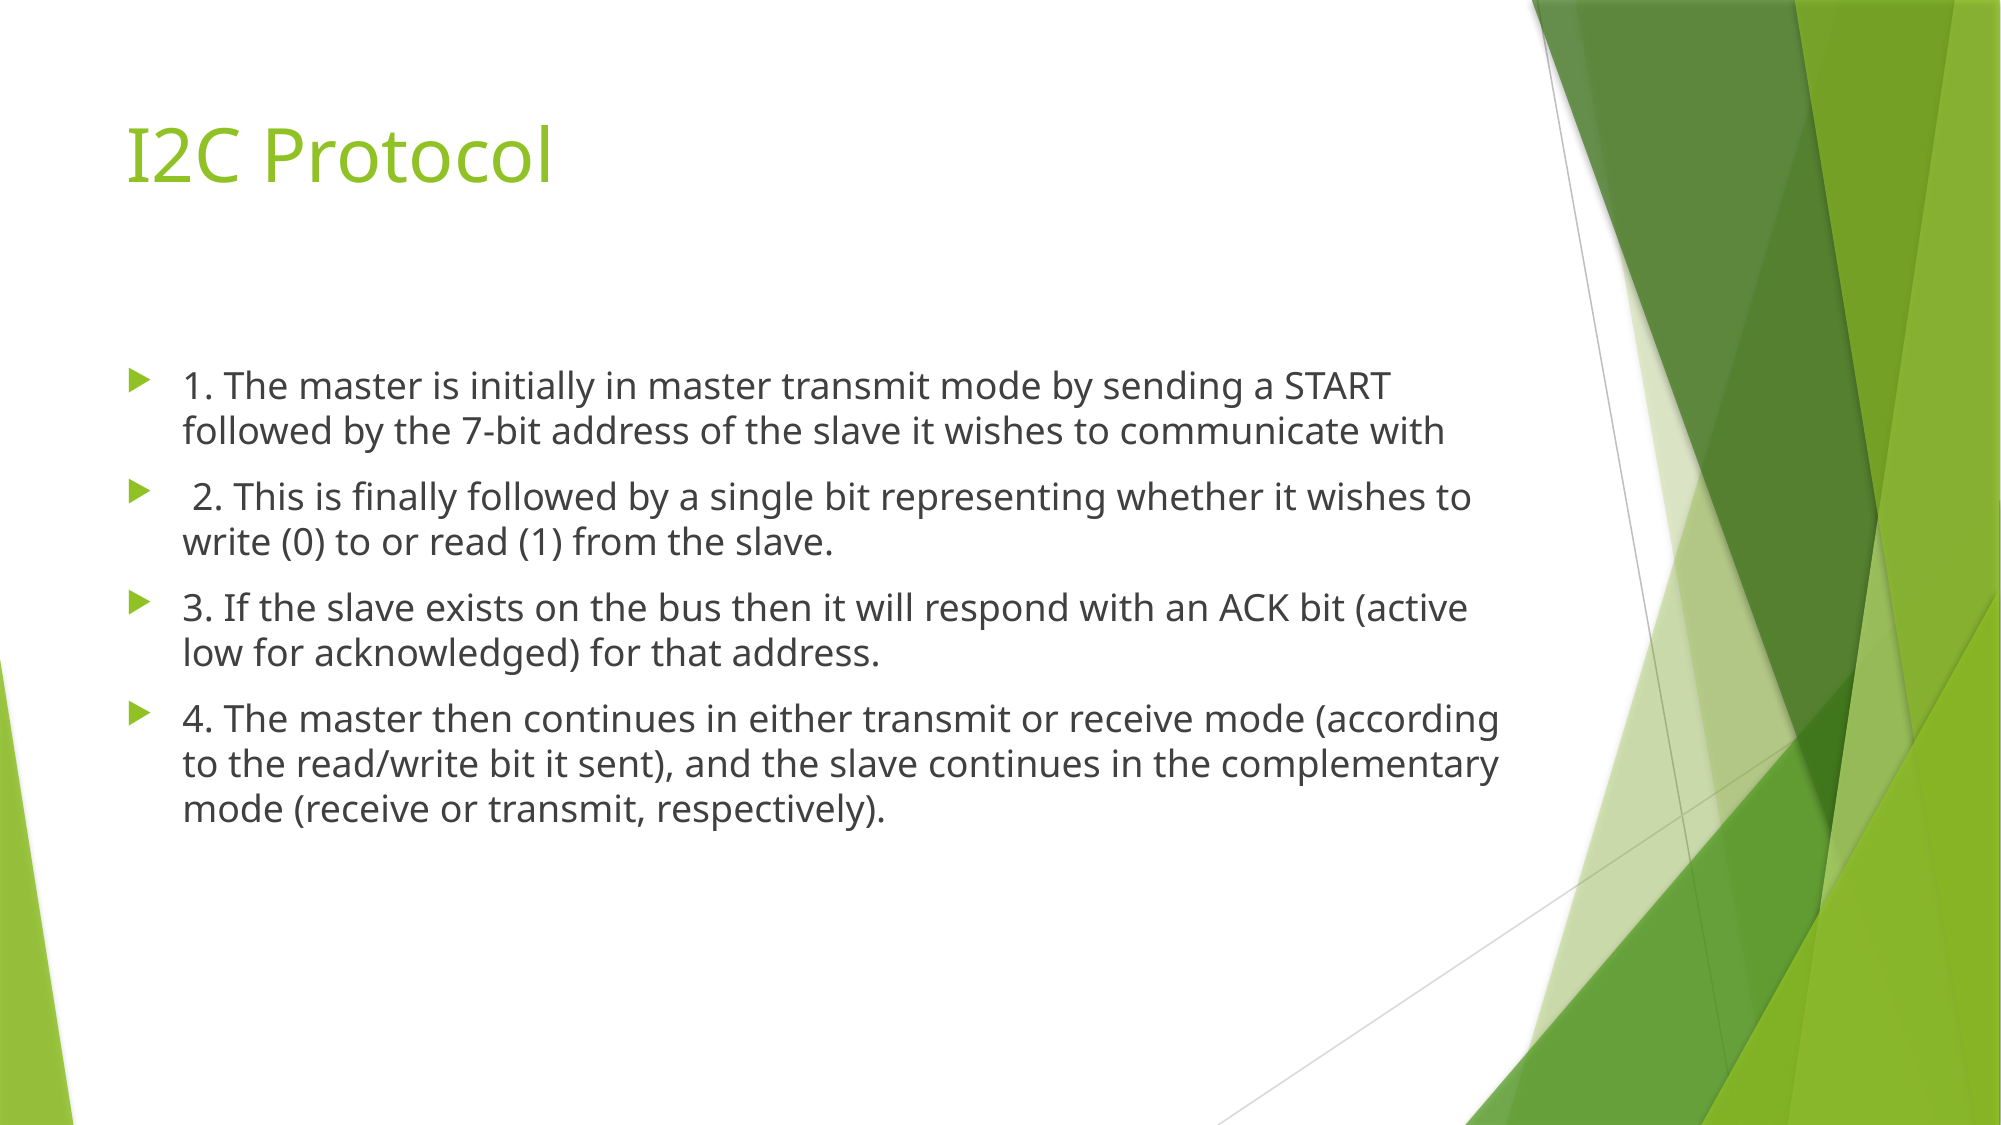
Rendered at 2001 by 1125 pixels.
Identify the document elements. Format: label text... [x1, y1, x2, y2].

title I2C Protocol [111, 99, 1522, 317]
list 1. The master is initially in master transmit mode by sending a START followed by the 7-bit address of the slave it wishes to communicate with 2. This is finally followed by a single bit representing whether it wishes to write (0) to or read (1) from the slave. 3. If the slave exists on the bus then it will respond with an ACK bit (active low for acknowledged) for that address. 4. The master then continues in either transmit or receive mode (according to the read/write bit it sent), and the slave continues in the complementary mode (receive or transmit, respectively). [111, 354, 1522, 992]
